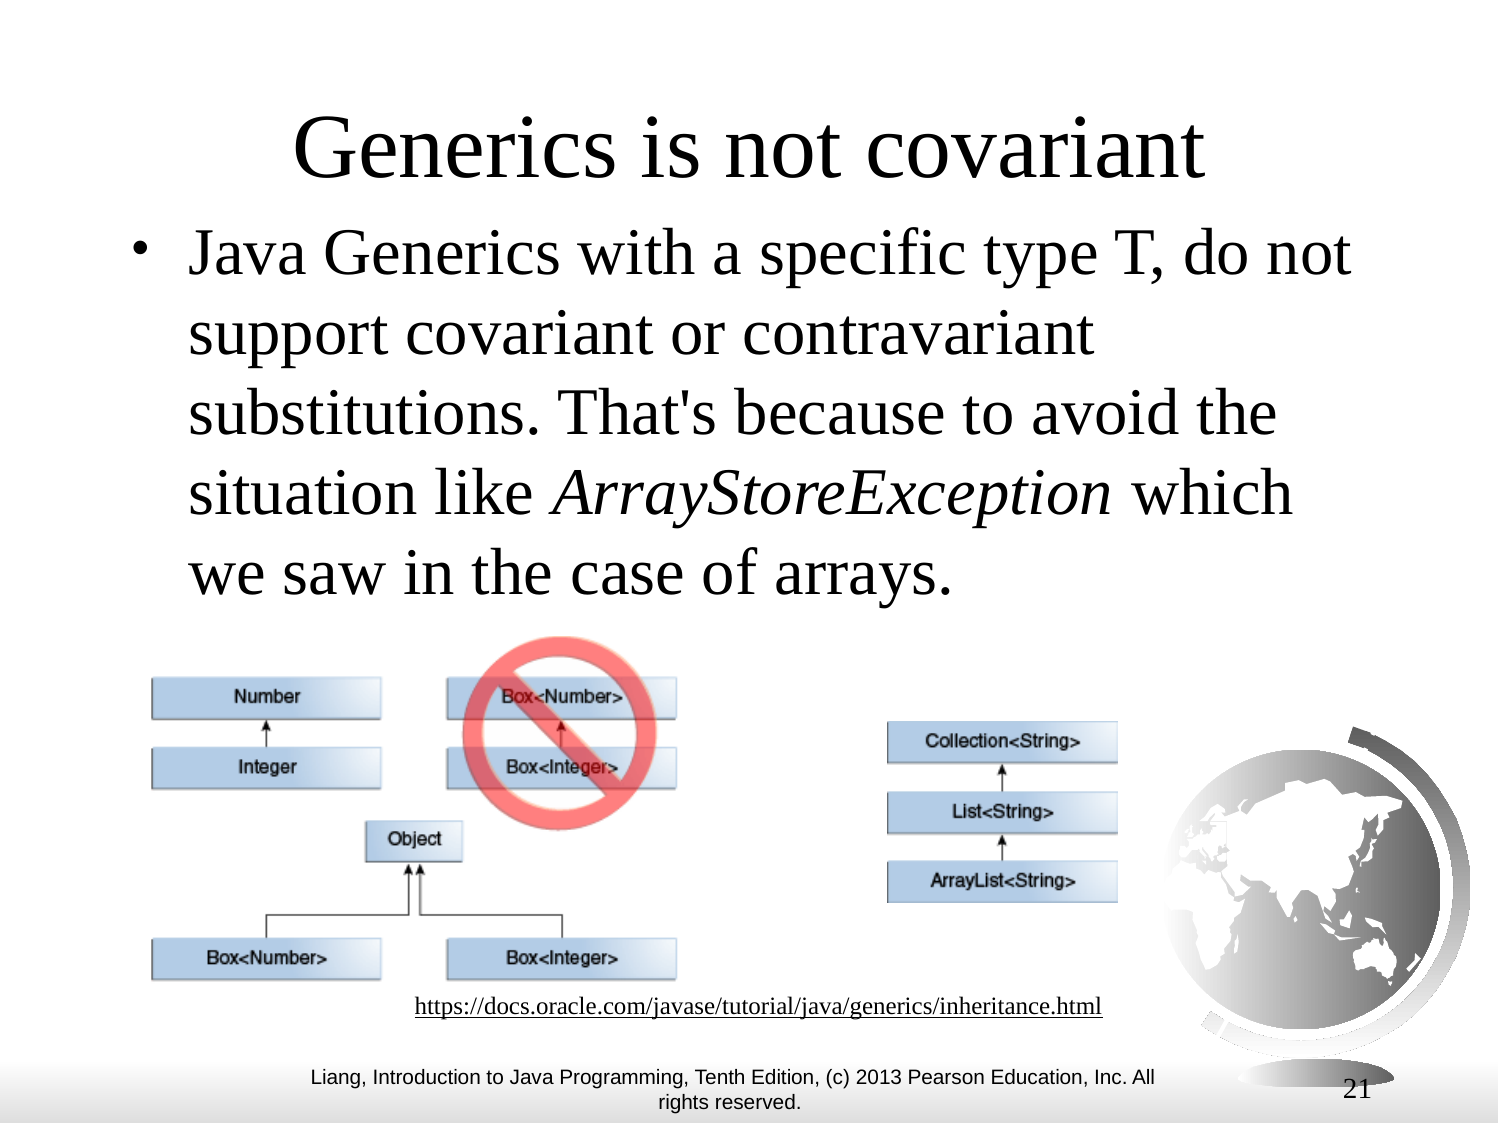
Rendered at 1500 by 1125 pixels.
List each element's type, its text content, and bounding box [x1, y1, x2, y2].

text_box https://docs.oracle.com/javase/tutorial/java/generics/inheritance.html [399, 982, 1150, 1028]
slide_number 21 [1074, 1049, 1388, 1125]
picture [149, 636, 679, 988]
picture [887, 721, 1118, 903]
list Java Generics with a specific type T, do not support covariant or contravariant substitutions. That's because to avoid the situation like ArrayStoreException which we saw in the case of arrays. [116, 199, 1392, 876]
title Generics is not covariant [112, 46, 1388, 235]
